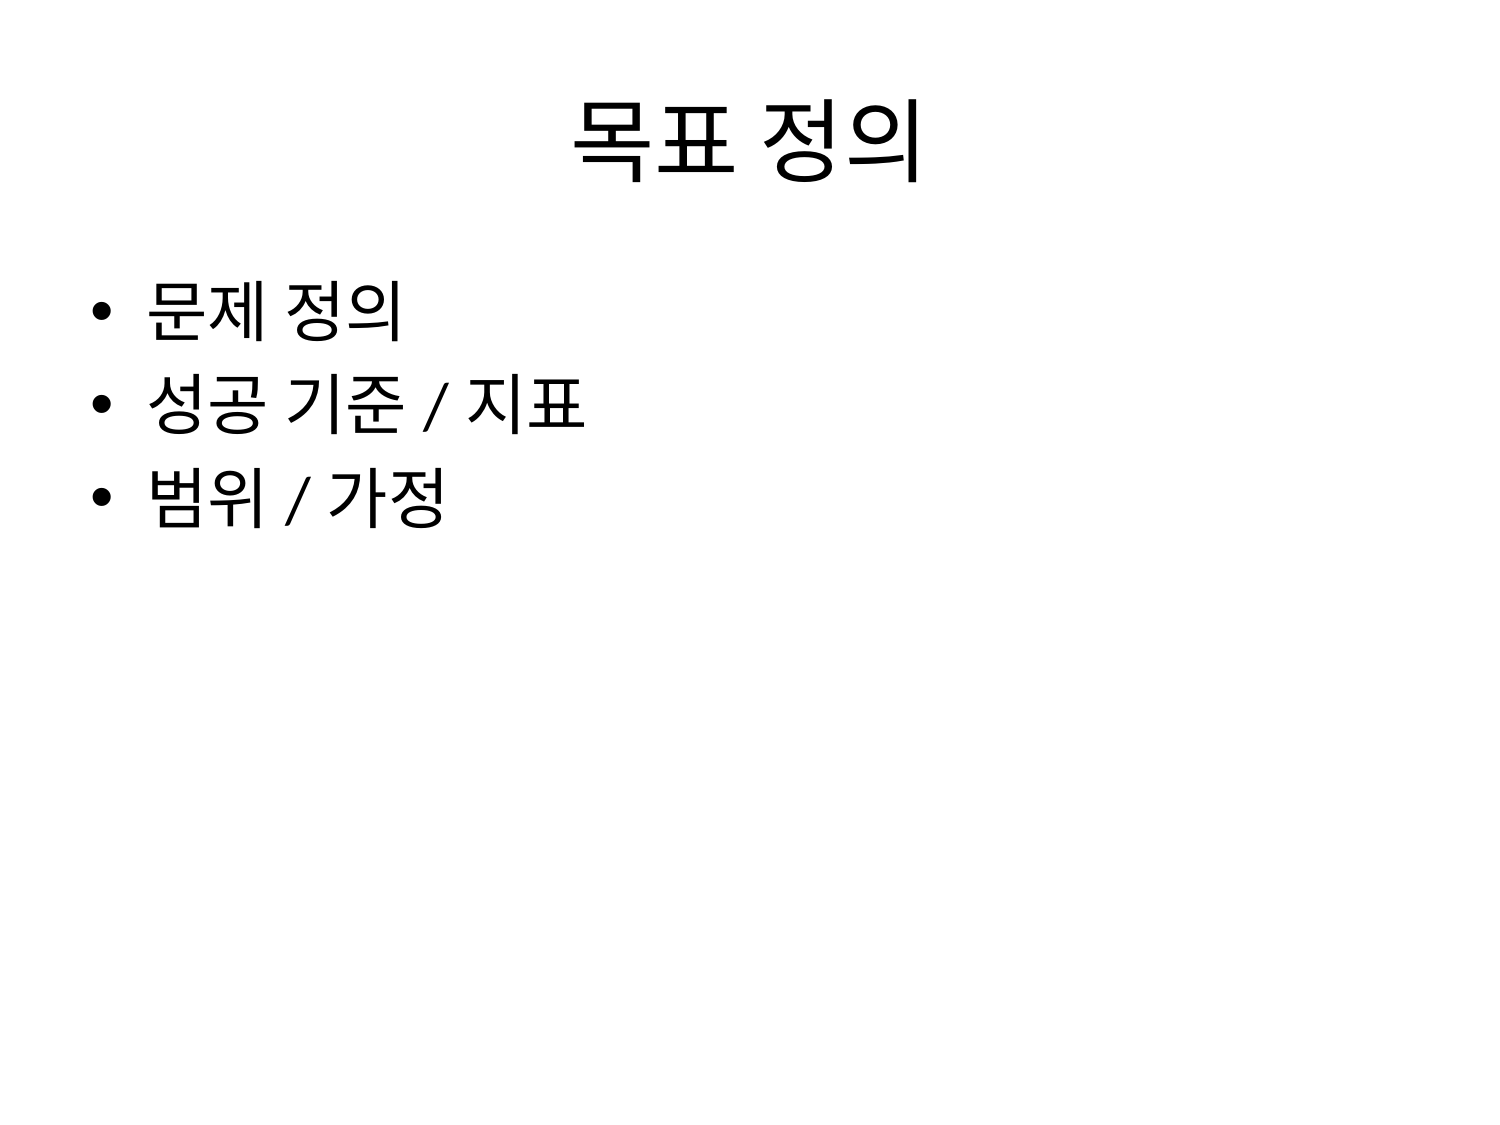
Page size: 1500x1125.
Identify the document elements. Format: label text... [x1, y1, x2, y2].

list 문제 정의 성공 기준/지표 범위/가정 [75, 262, 1425, 1005]
title 목표 정의 [75, 45, 1425, 233]
